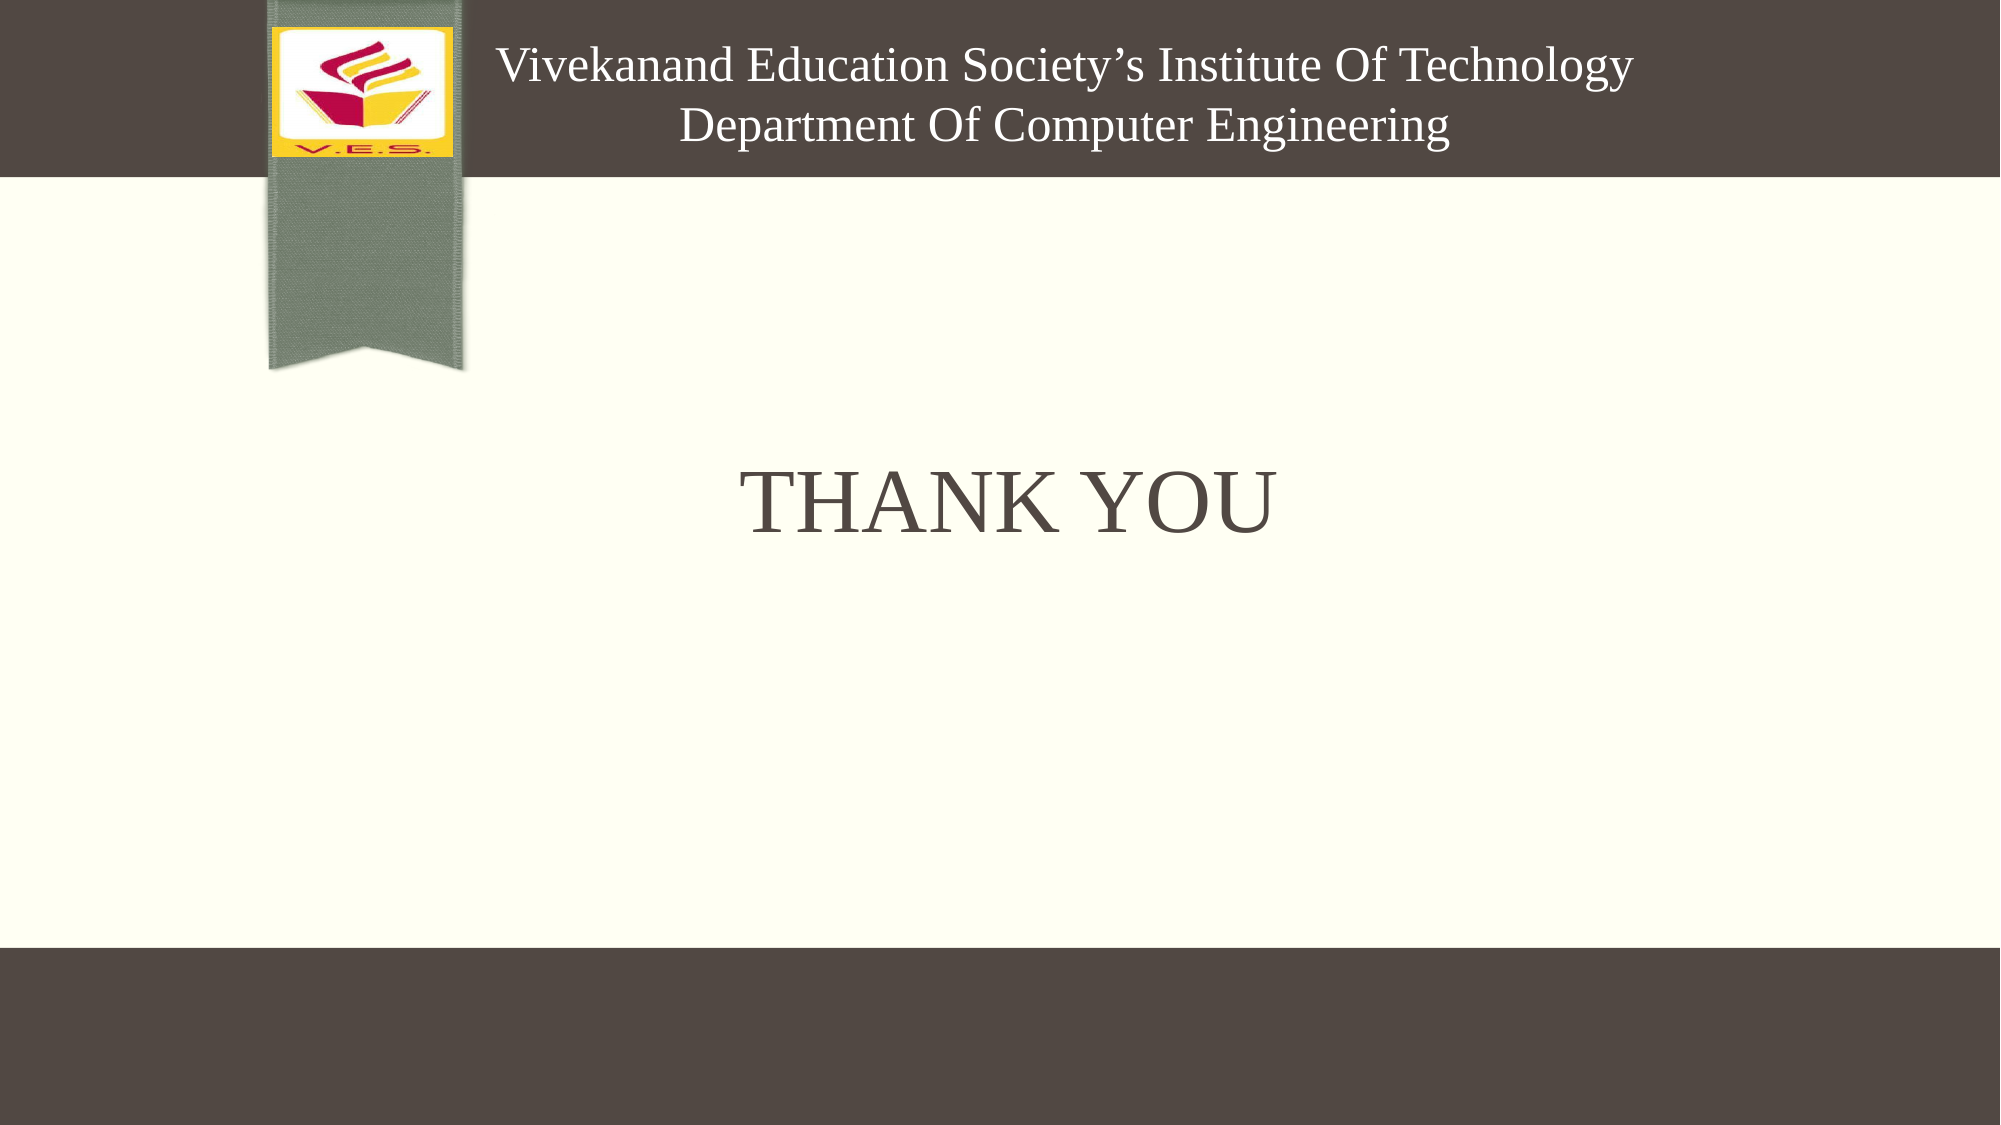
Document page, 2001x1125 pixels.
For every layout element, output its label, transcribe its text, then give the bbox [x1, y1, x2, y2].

picture [217, 0, 504, 376]
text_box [271, 23, 1655, 161]
title THANK YOU [181, 376, 1838, 741]
